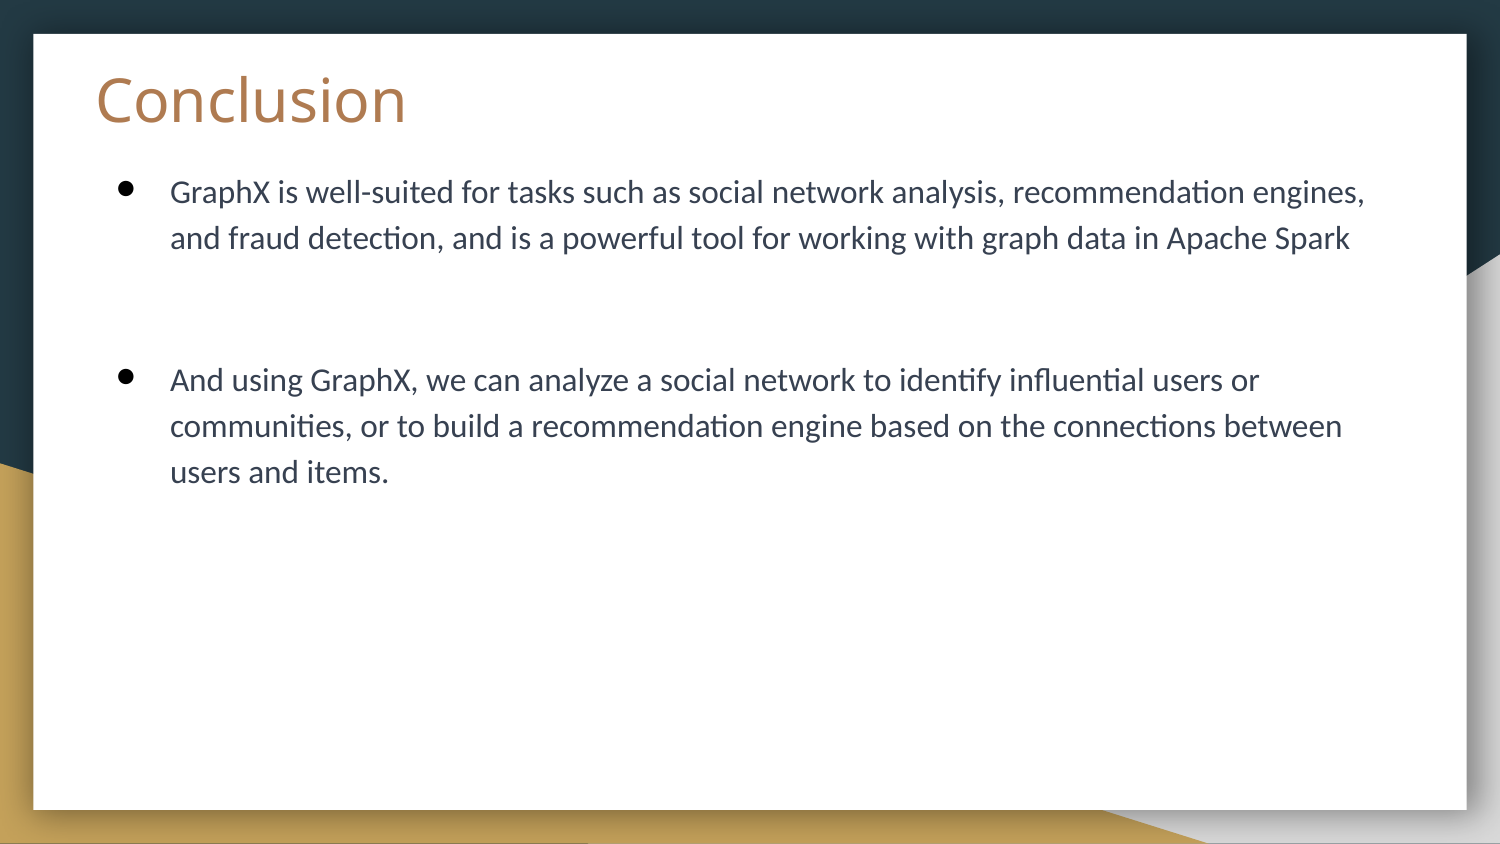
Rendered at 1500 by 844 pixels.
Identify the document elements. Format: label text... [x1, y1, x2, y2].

title Conclusion [79, 46, 1427, 149]
list GraphX is well-suited for tasks such as social network analysis, recommendation engines, and fraud detection, and is a powerful tool for working with graph data in Apache Spark And using GraphX, we can analyze a social network to identify influential users or communities, or to build a recommendation engine based on the connections between users and items. [79, 149, 1427, 800]
